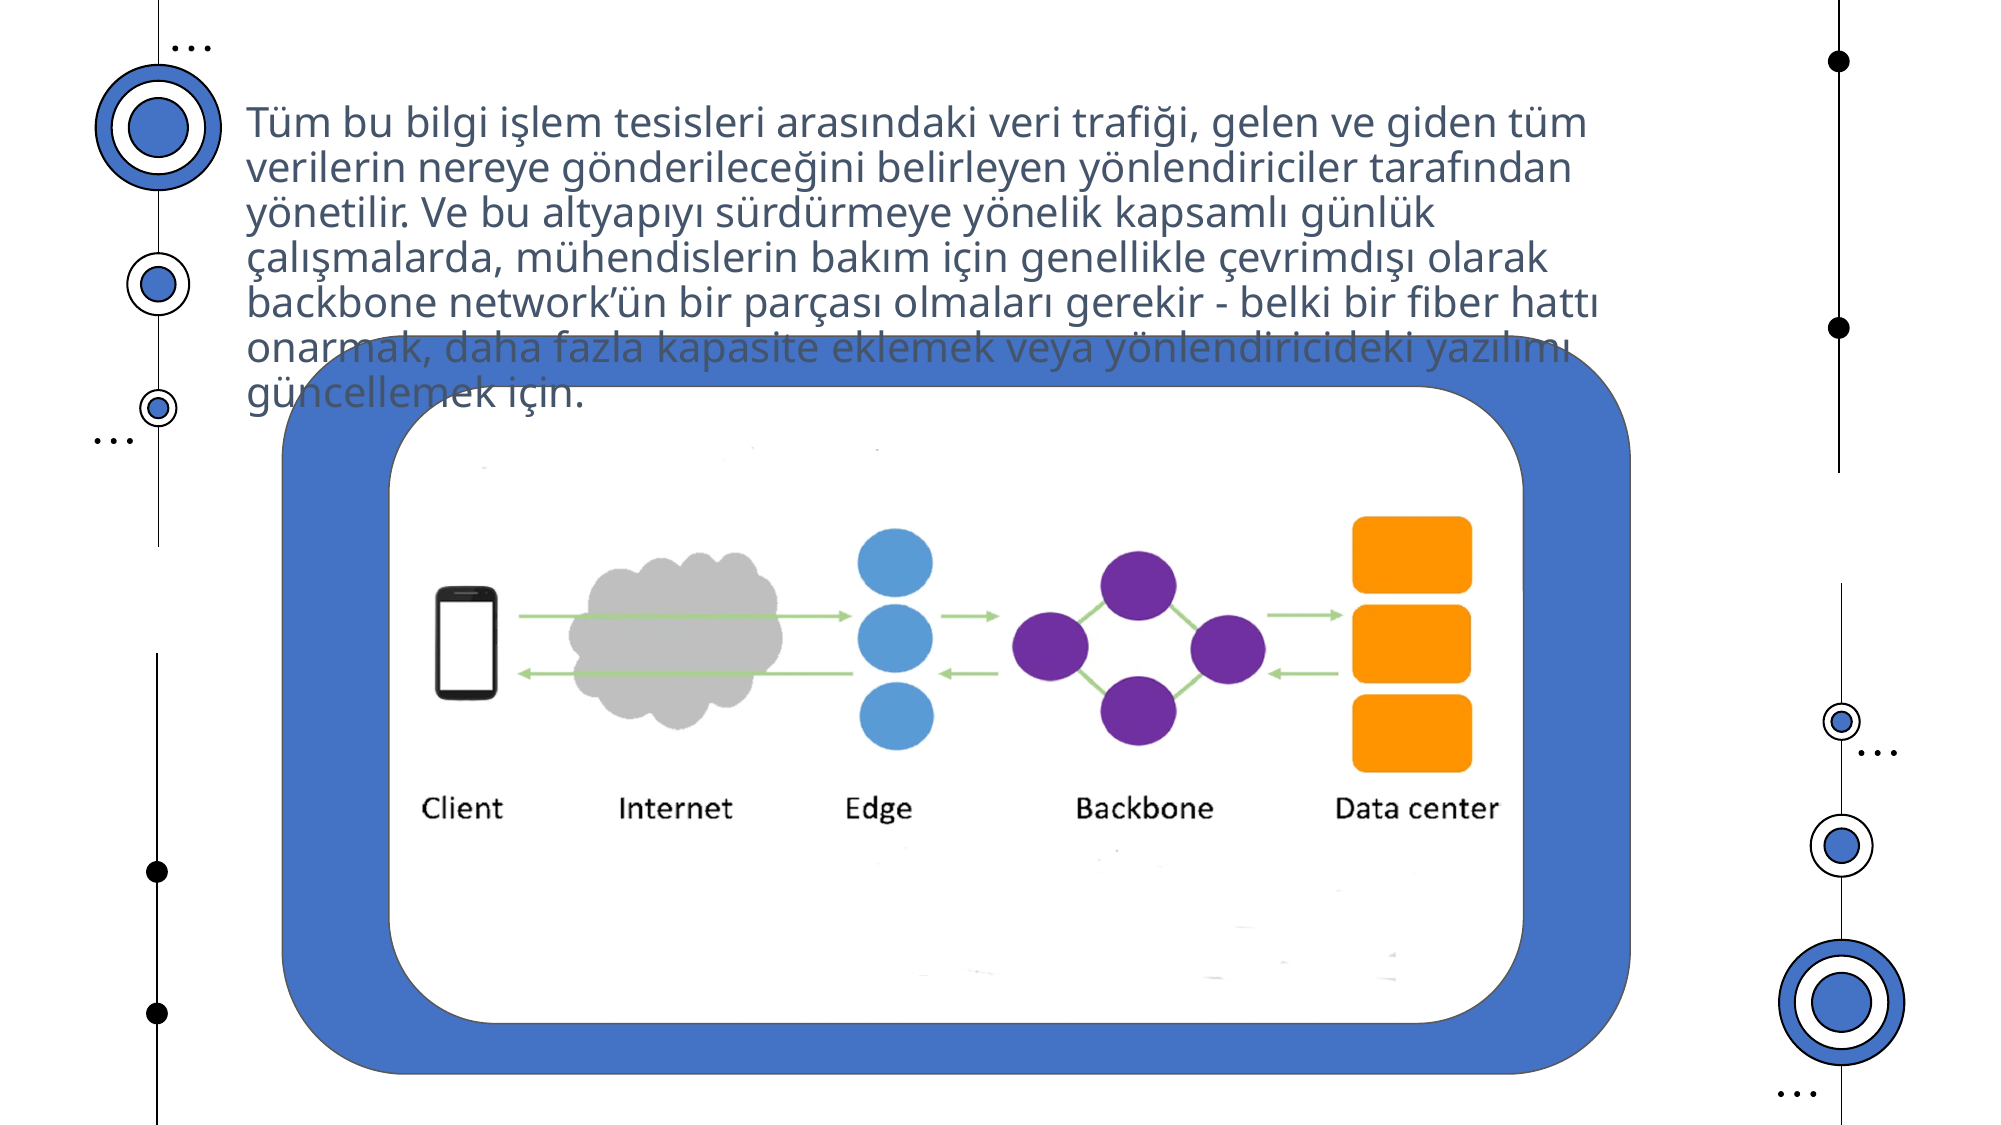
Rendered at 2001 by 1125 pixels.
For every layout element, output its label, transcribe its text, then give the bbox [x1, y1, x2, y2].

subtitle Tüm bu bilgi işlem tesisleri arasındaki veri trafiği, gelen ve giden tüm verilerin nereye gönderileceğini belirleyen yönlendiriciler tarafından yönetilir. Ve bu altyapıyı sürdürmeye yönelik kapsamlı günlük çalışmalarda, mühendislerin bakım için genellikle çevrimdışı olarak backbone network’ün bir parçası olmaları gerekir - belki bir fiber hattı onarmak, daha fazla kapasite eklemek veya yönlendiricideki yazılımı güncellemek için. [226, 31, 1679, 314]
text_box [282, 336, 1631, 1074]
text_box [388, 386, 1524, 1024]
